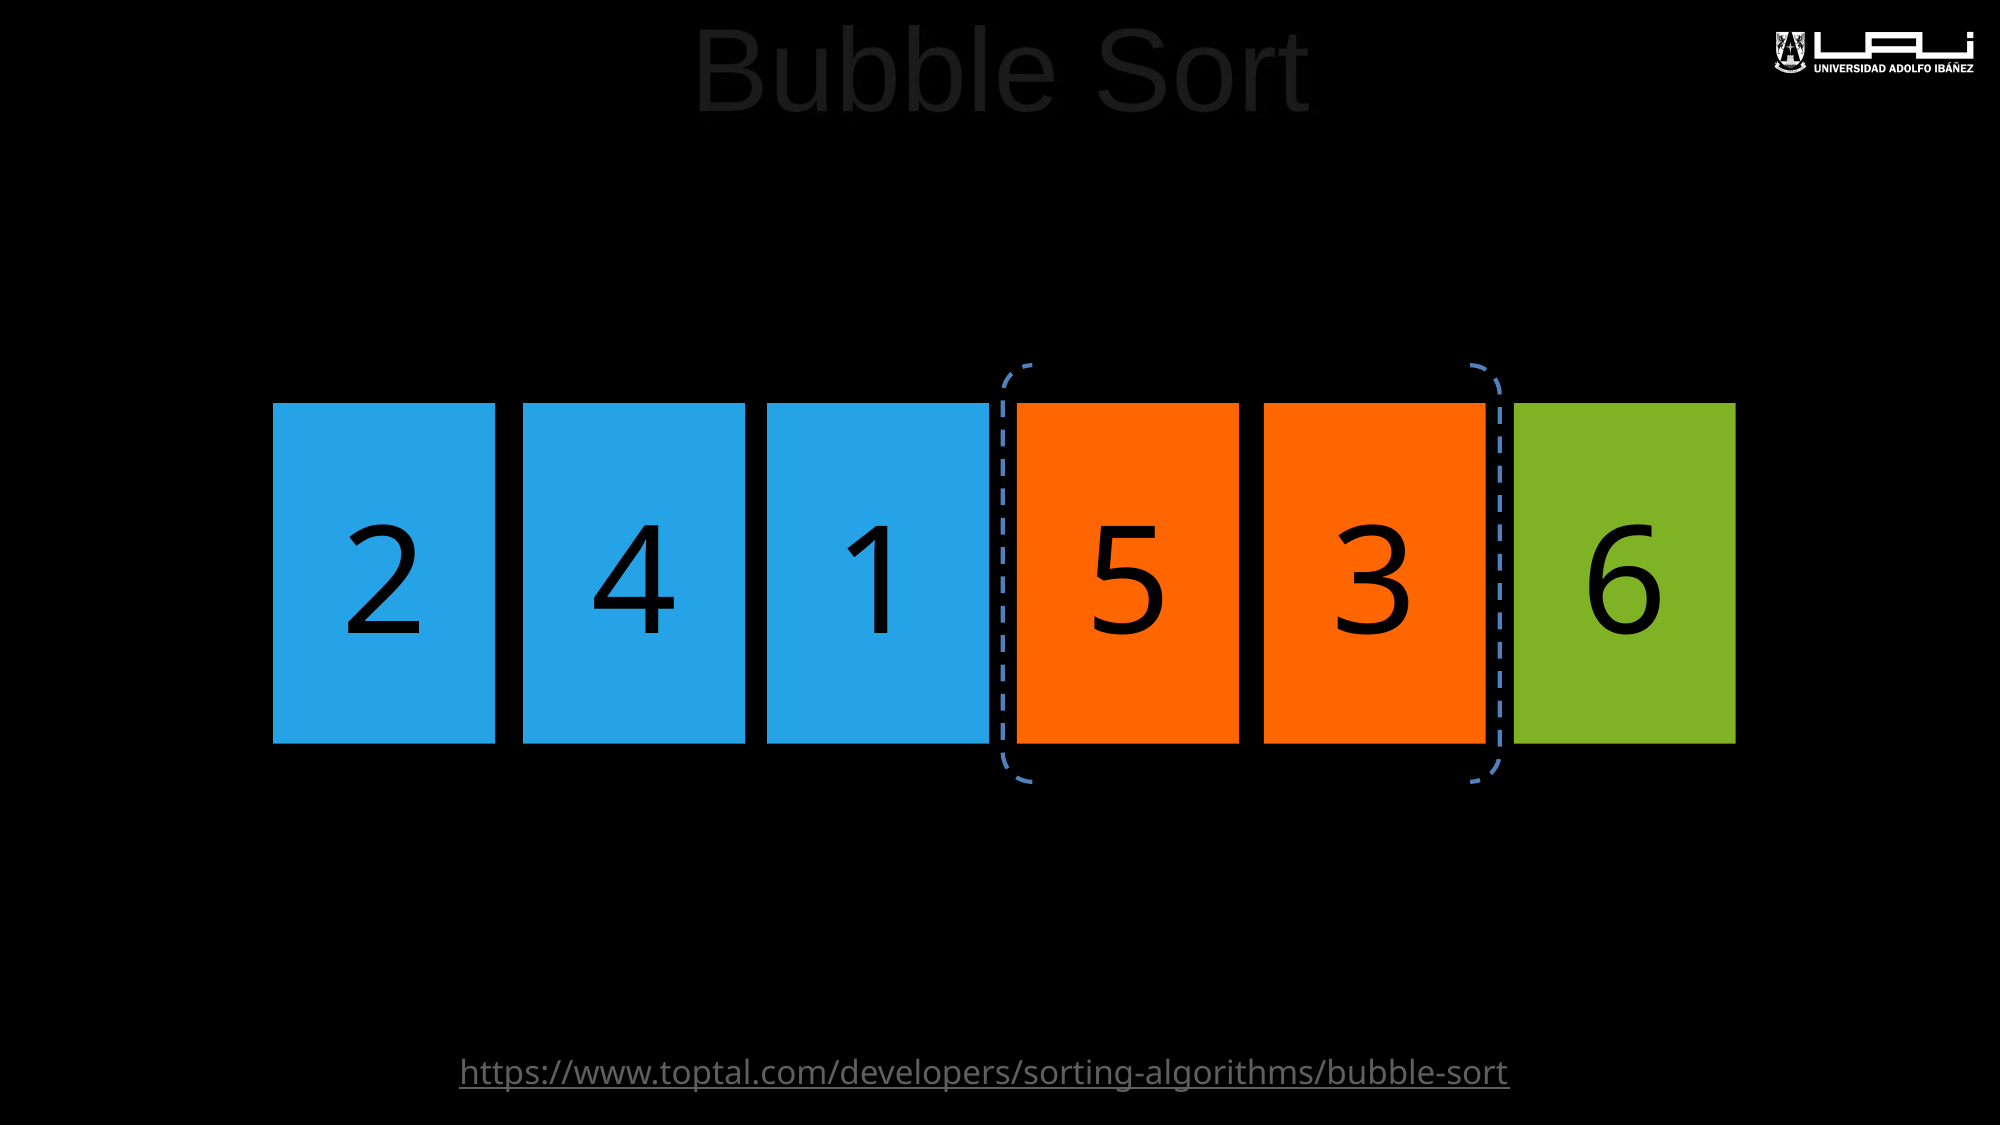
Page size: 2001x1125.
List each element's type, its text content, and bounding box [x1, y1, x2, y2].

text_box 1 [767, 403, 989, 744]
text_box 6 [1513, 403, 1736, 744]
title Bubble Sort [0, 0, 2000, 164]
text_box 2 [273, 403, 496, 744]
text_box https://www.toptal.com/developers/sorting-algorithms/bubble-sort [62, 1044, 1907, 1103]
text_box [1002, 365, 1500, 782]
text_box 4 [523, 403, 746, 744]
